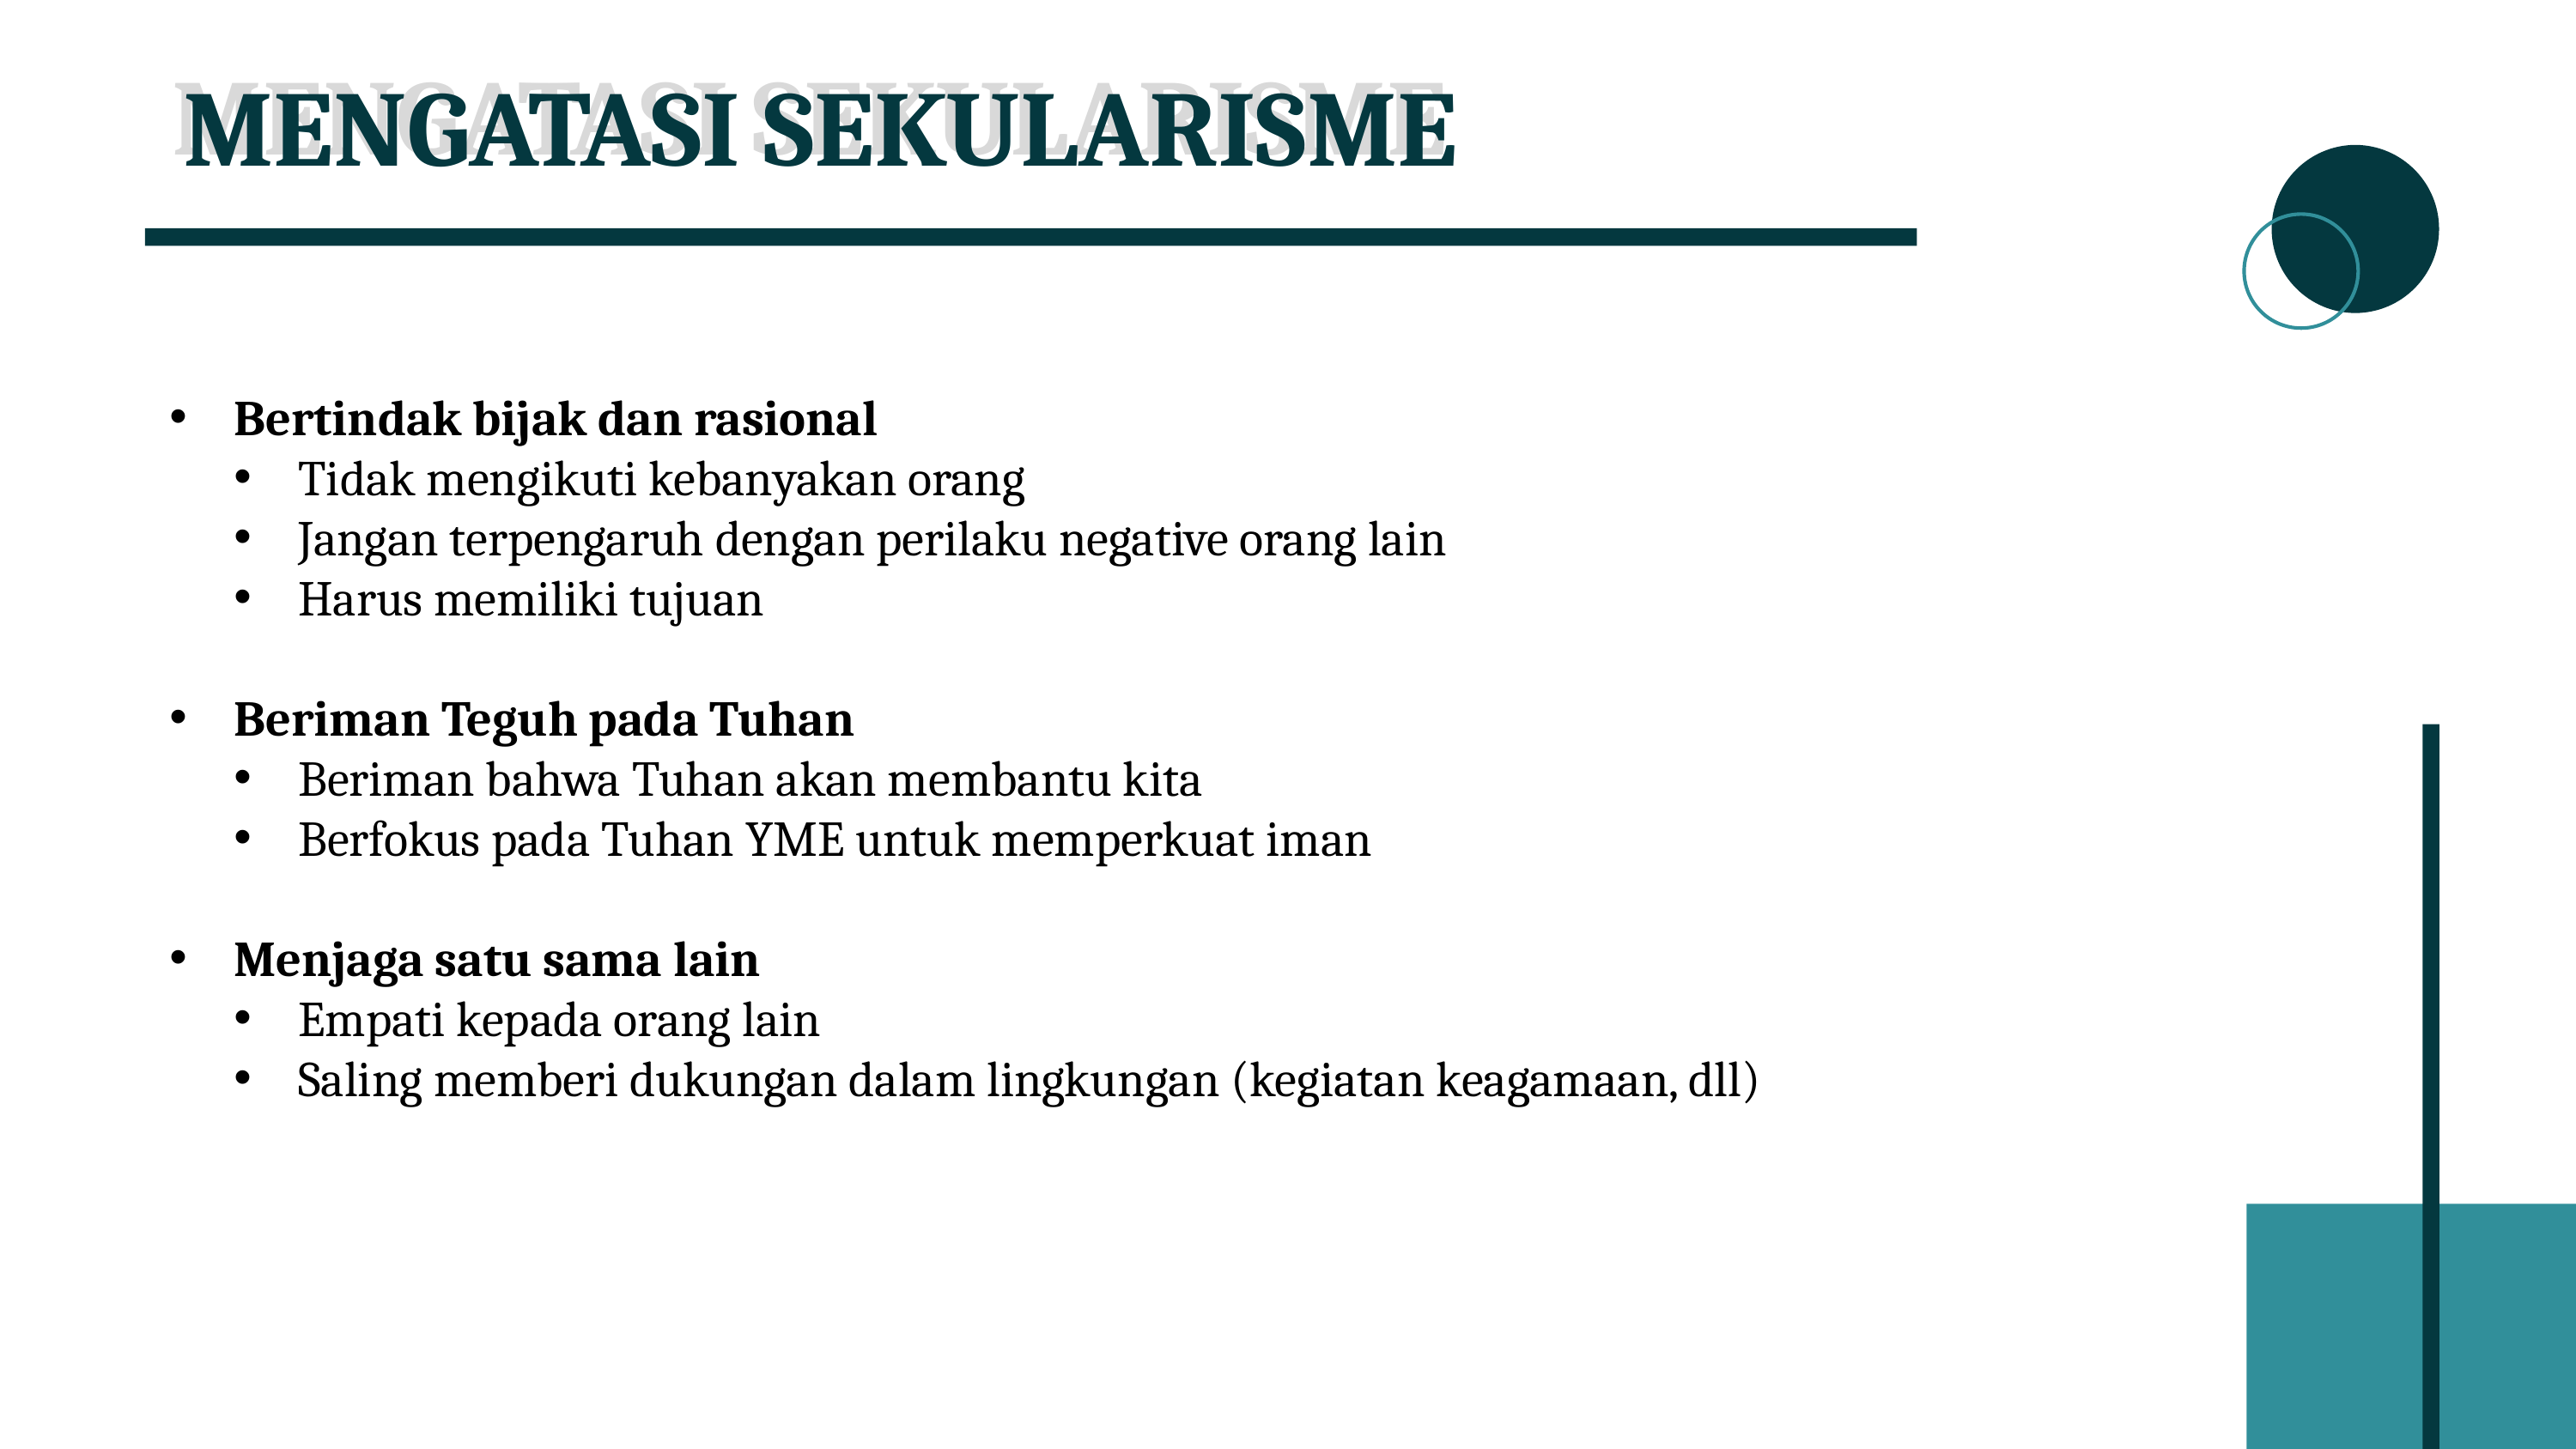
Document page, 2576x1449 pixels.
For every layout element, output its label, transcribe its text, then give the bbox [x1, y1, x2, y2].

text_box [144, 227, 1917, 246]
text_box [2439, 1203, 2576, 1449]
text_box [2270, 144, 2440, 313]
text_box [138, 41, 1492, 196]
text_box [2242, 211, 2360, 330]
text_box [2422, 724, 2439, 1449]
text_box Bertindak bijak dan rasional Tidak mengikuti kebanyakan orang Jangan terpengaruh dengan perilaku negative orang lain Harus memiliki tujuan Beriman Teguh pada Tuhan Beriman bahwa Tuhan akan membantu kita Berfokus pada Tuhan YME untuk memperkuat iman Menjaga satu sama lain Empati kepada orang lain Saling memberi dukungan dalam lingkungan (kegiatan keagamaan, dll) [156, 379, 2366, 1113]
text_box [2246, 1203, 2422, 1449]
